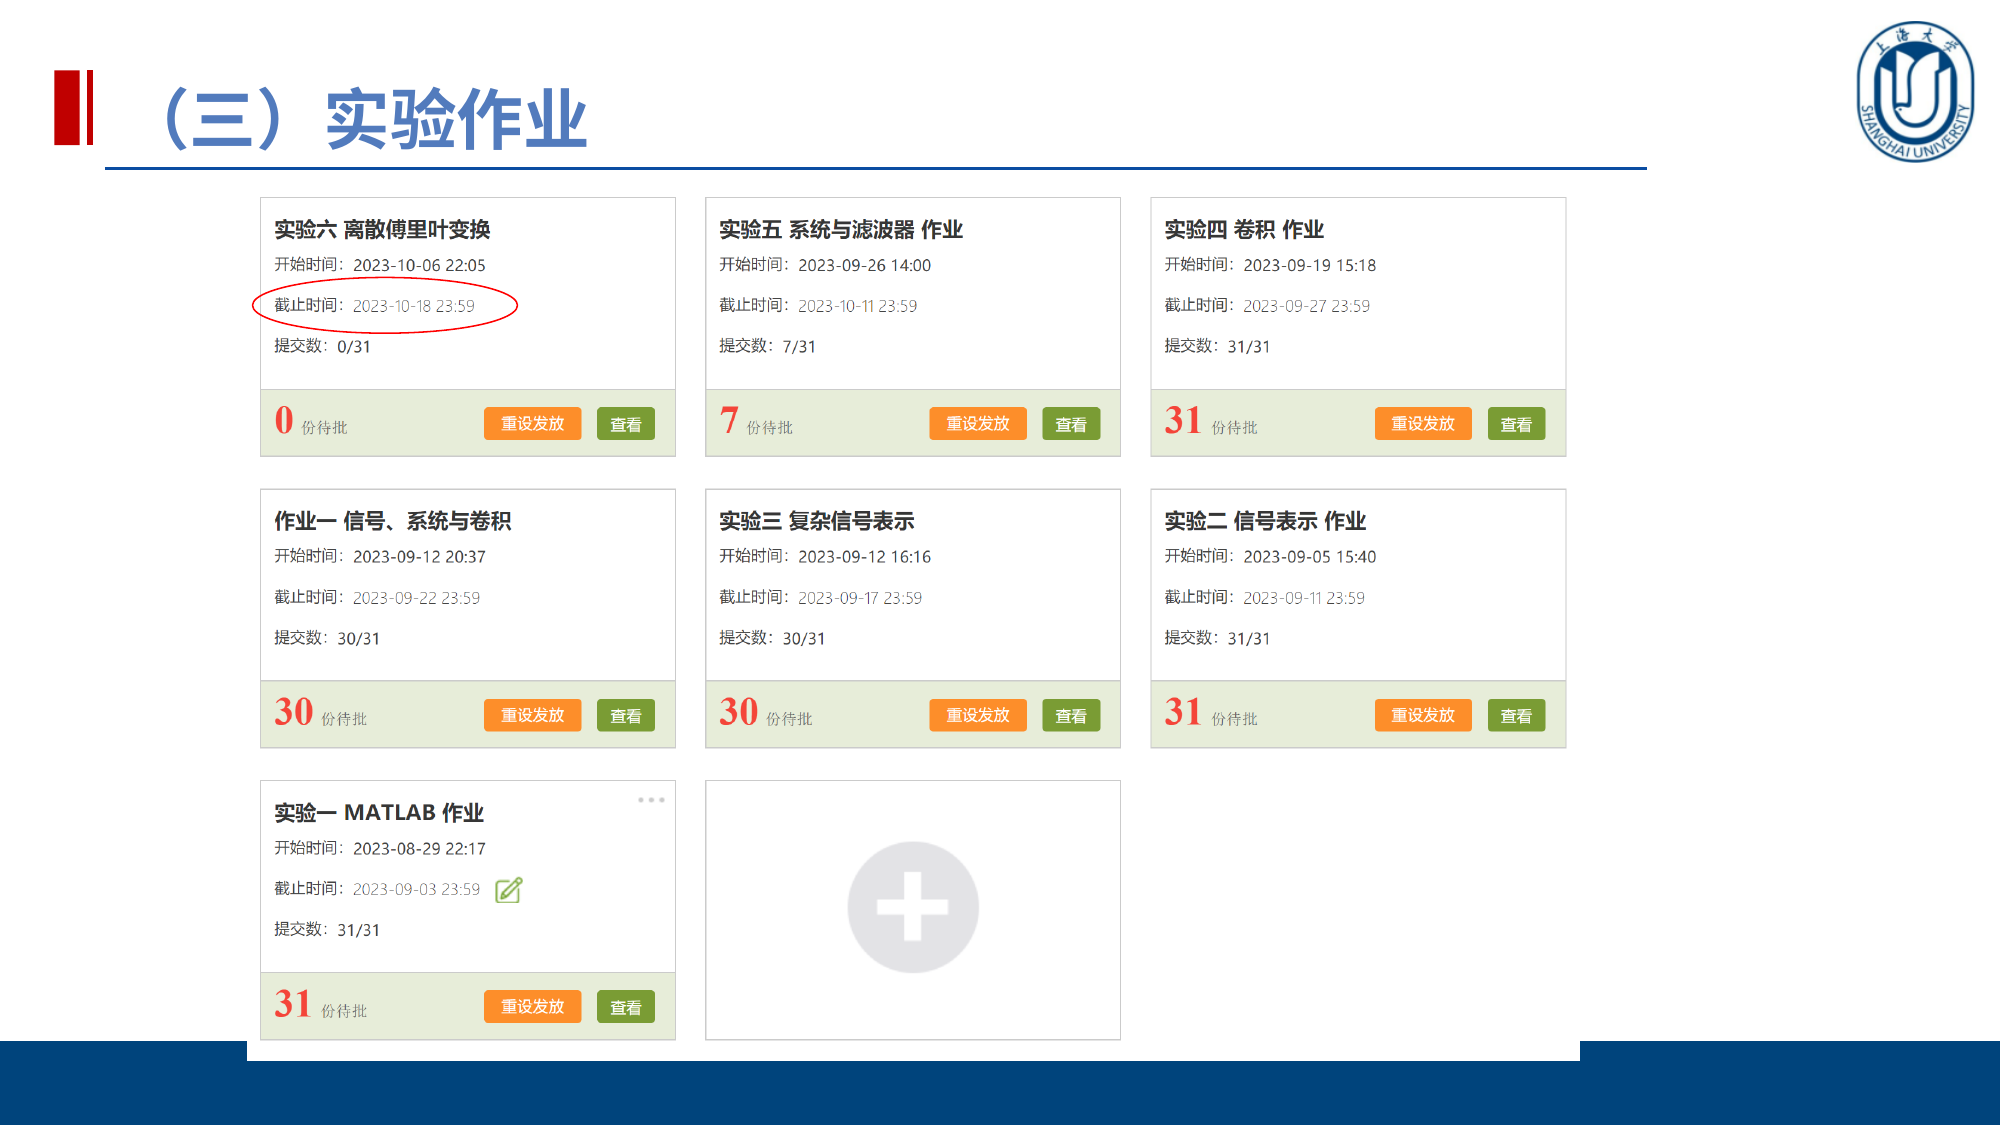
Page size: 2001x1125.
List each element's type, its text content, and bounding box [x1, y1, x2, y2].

picture [1855, 21, 1978, 163]
picture [246, 189, 1580, 1061]
title （三）实验作业 [108, 37, 1648, 167]
